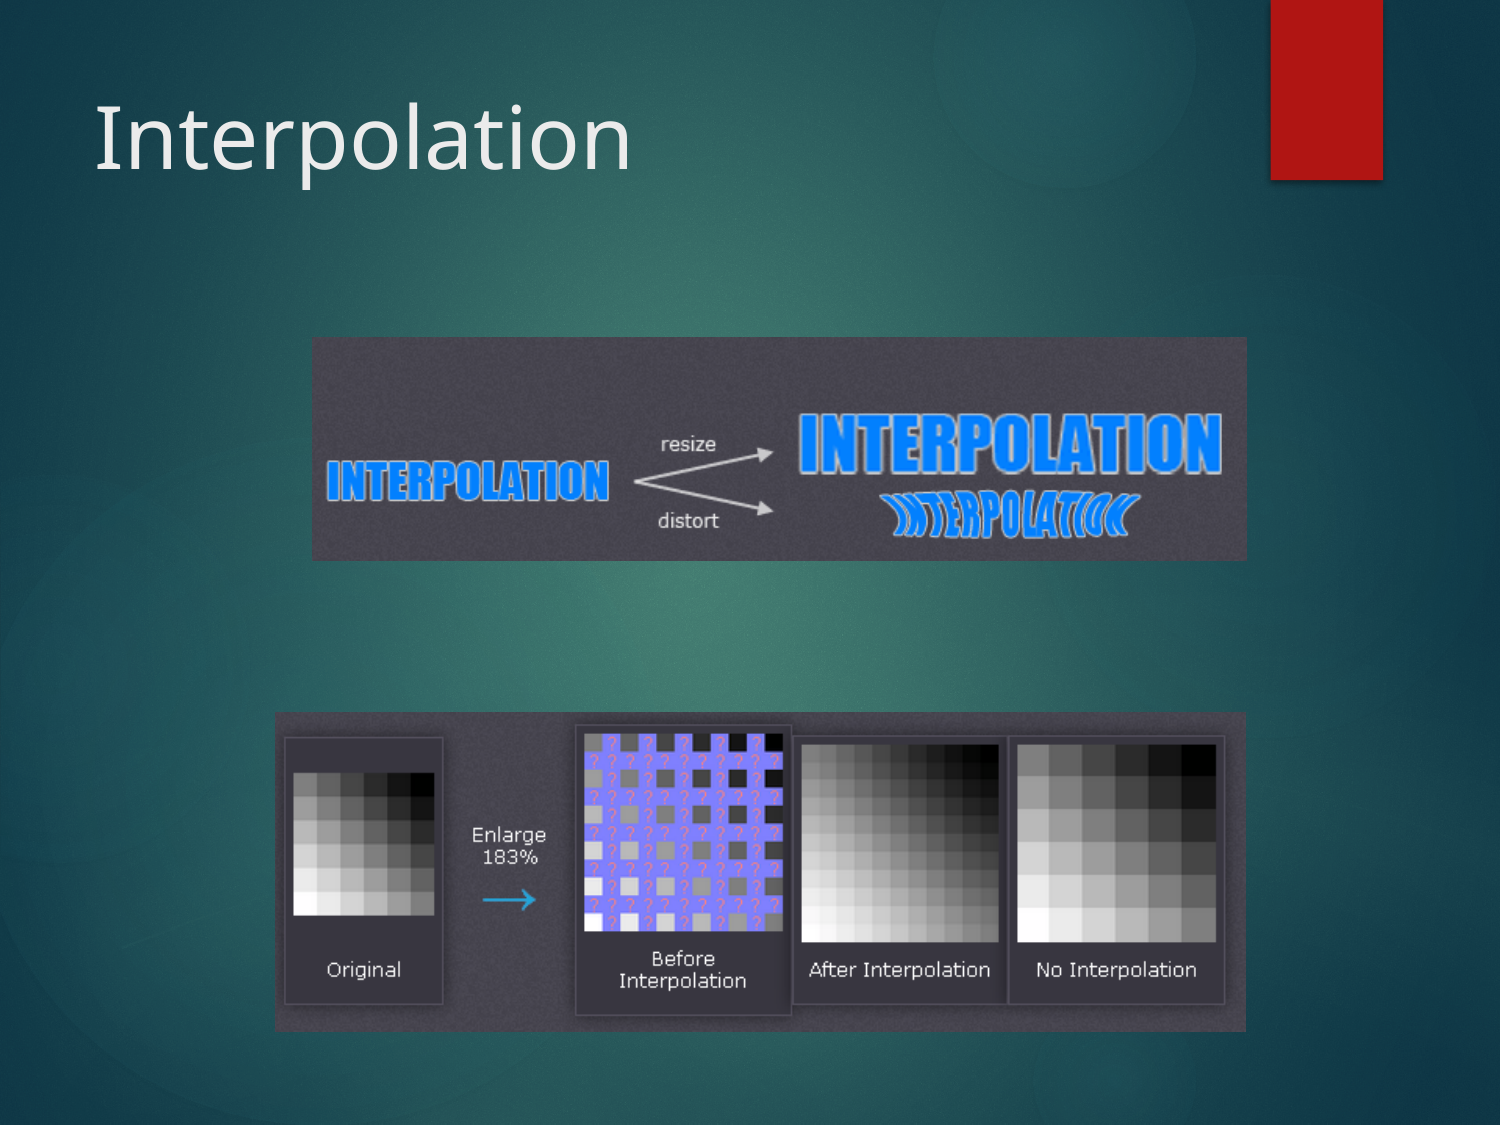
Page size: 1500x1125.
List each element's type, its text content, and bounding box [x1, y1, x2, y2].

picture [274, 712, 1246, 1032]
picture [312, 337, 1248, 562]
title Interpolation [79, 74, 1237, 304]
